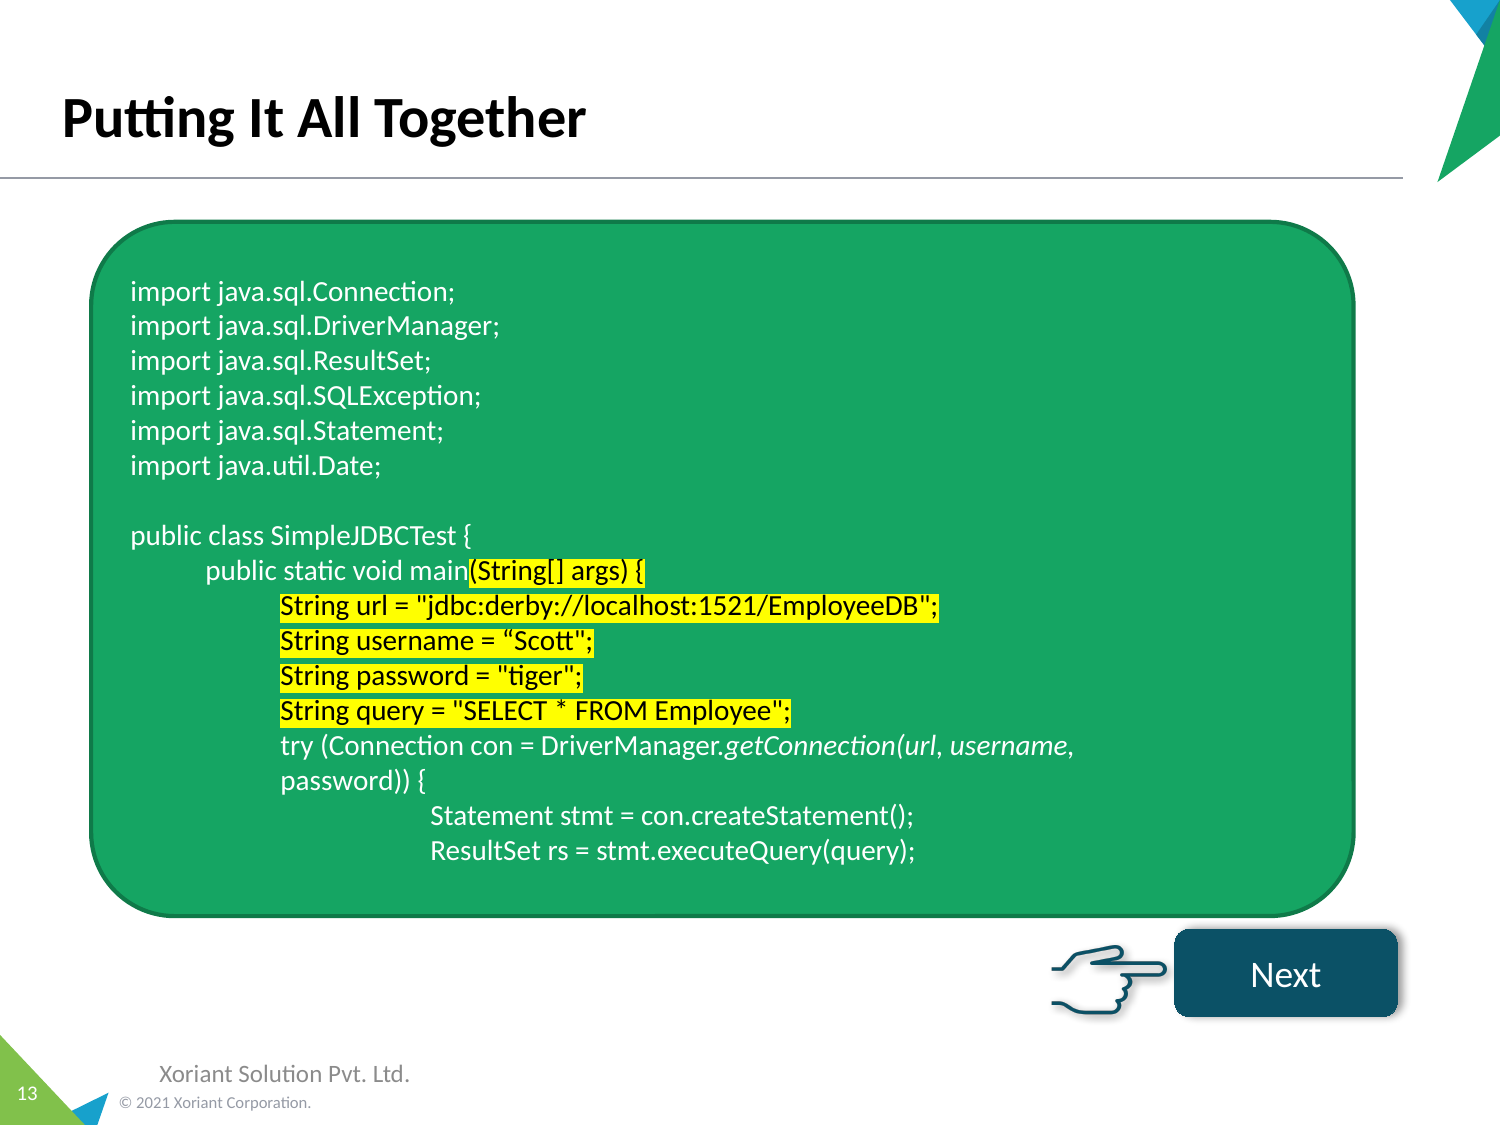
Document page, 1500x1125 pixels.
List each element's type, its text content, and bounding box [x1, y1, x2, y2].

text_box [1044, 922, 1398, 1036]
footer Xoriant Solution Pvt. Ltd. [0, 1042, 571, 1103]
title Putting It All Together [47, 12, 1398, 157]
text_box import java.sql.Connection; import java.sql.DriverManager; import java.sql.ResultSet; import java.sql.SQLException; import java.sql.Statement; import java.util.Date; public class SimpleJDBCTest { public static void main(String[] args) { String url = "jdbc:derby://localhost:1521/EmployeeDB"; String username = “Scott"; String password = "tiger"; String query = "SELECT * FROM Employee"; try (Connection con = DriverManager.getConnection(url, username, password)) { Statement stmt = con.createStatement(); ResultSet rs = stmt.executeQuery(query); [89, 219, 1356, 919]
